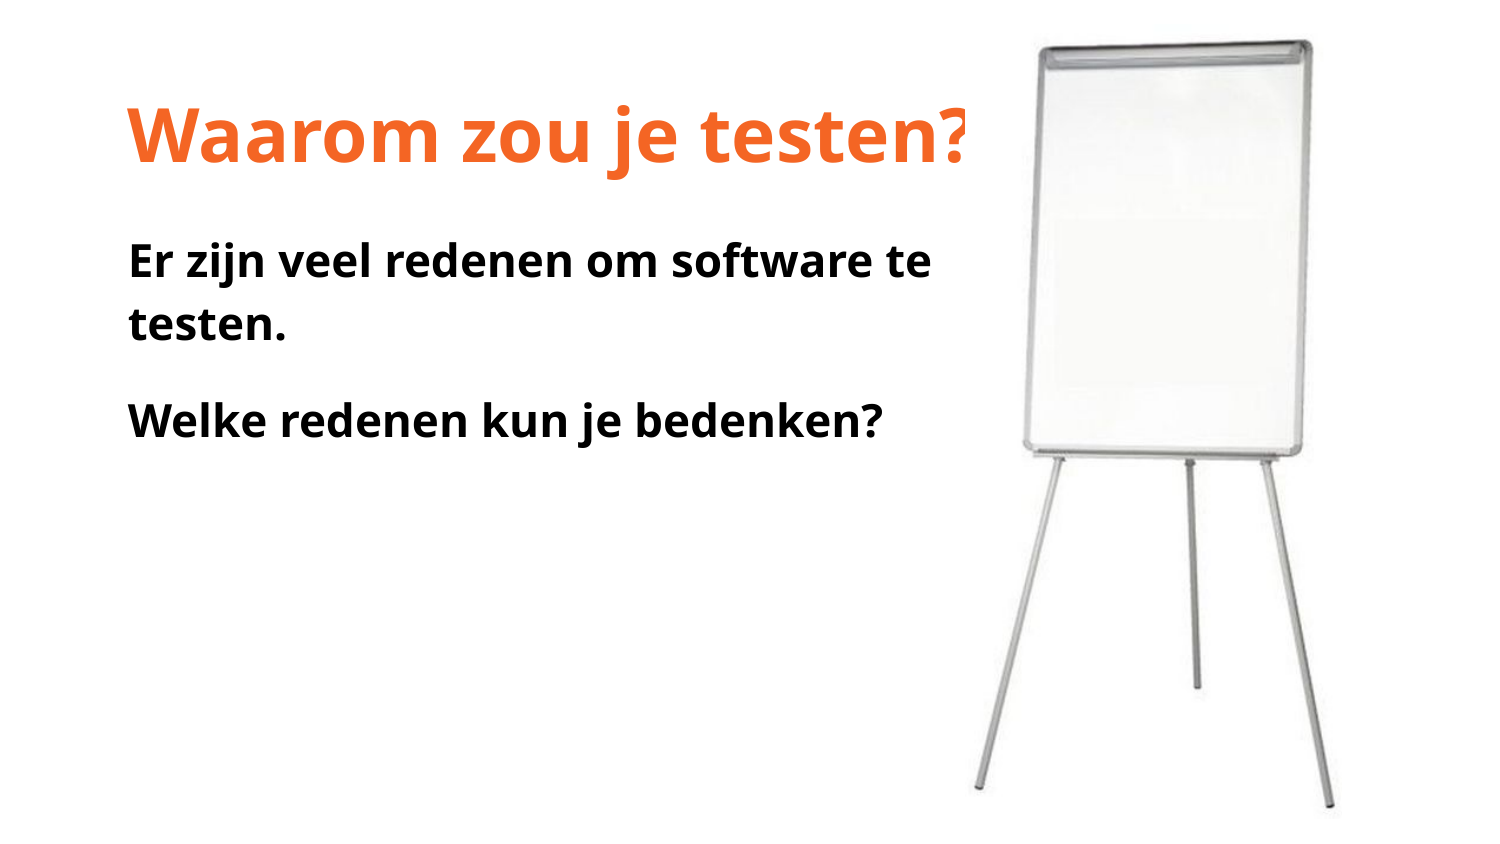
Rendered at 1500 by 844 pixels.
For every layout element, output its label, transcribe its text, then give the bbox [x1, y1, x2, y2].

picture [965, 24, 1342, 819]
title Er zijn veel redenen om software te testen. Welke redenen kun je bedenken? [112, 208, 960, 712]
title Waarom zou je testen? [112, 72, 960, 199]
